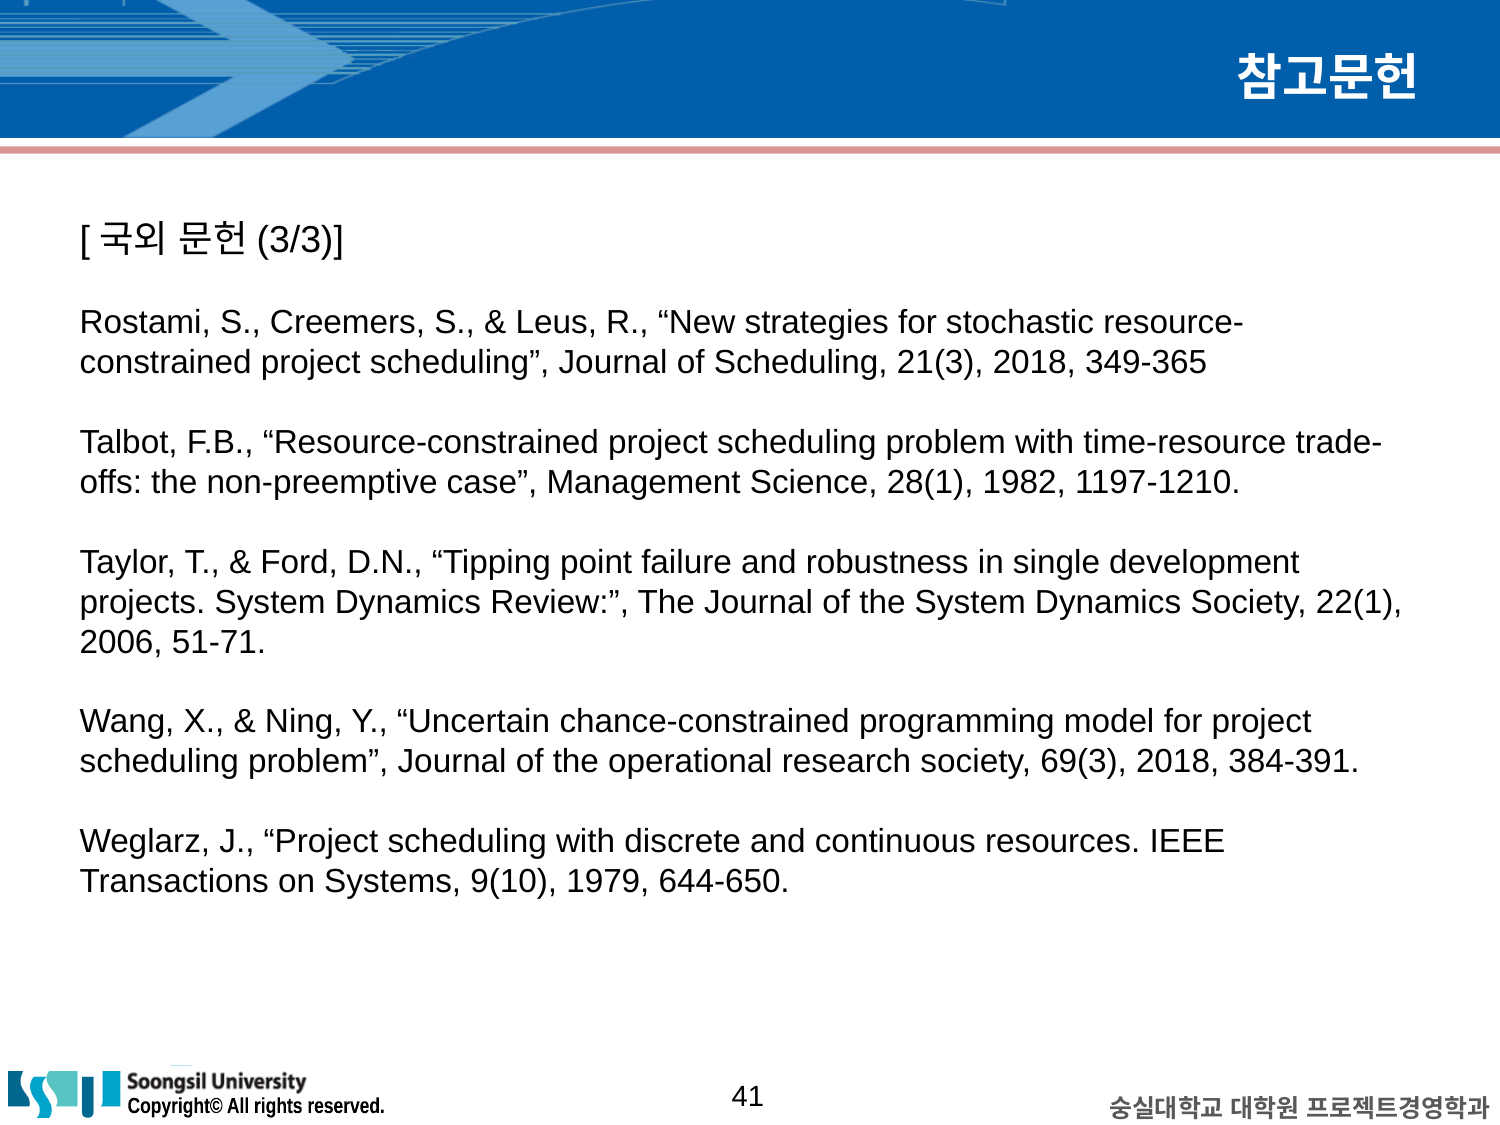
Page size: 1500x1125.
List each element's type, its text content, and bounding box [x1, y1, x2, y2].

picture [8, 1071, 123, 1118]
picture [0, 0, 1500, 138]
picture [126, 1065, 318, 1098]
text_box [국외 문헌(3/3)] Rostami, S., Creemers, S., & Leus, R., “New strategies for stochastic resource-constrained project scheduling”, Journal of Scheduling, 21(3), 2018, 349-365 Talbot, F.B., “Resource-constrained project scheduling problem with time-resource trade-offs: the non-preemptive case”, Management Science, 28(1), 1982, 1197-1210. Taylor, T., & Ford, D.N., “Tipping point failure and robustness in single development projects. System Dynamics Review:”, The Journal of the System Dynamics Society, 22(1), 2006, 51-71. Wang, X., & Ning, Y., “Uncertain chance-constrained programming model for project scheduling problem”, Journal of the operational research society, 69(3), 2018, 384-391. Weglarz, J., “Project scheduling with discrete and continuous resources. IEEE Transactions on Systems, 9(10), 1979, 644-650. [64, 208, 1424, 907]
title 참고문헌 [749, 24, 1436, 126]
